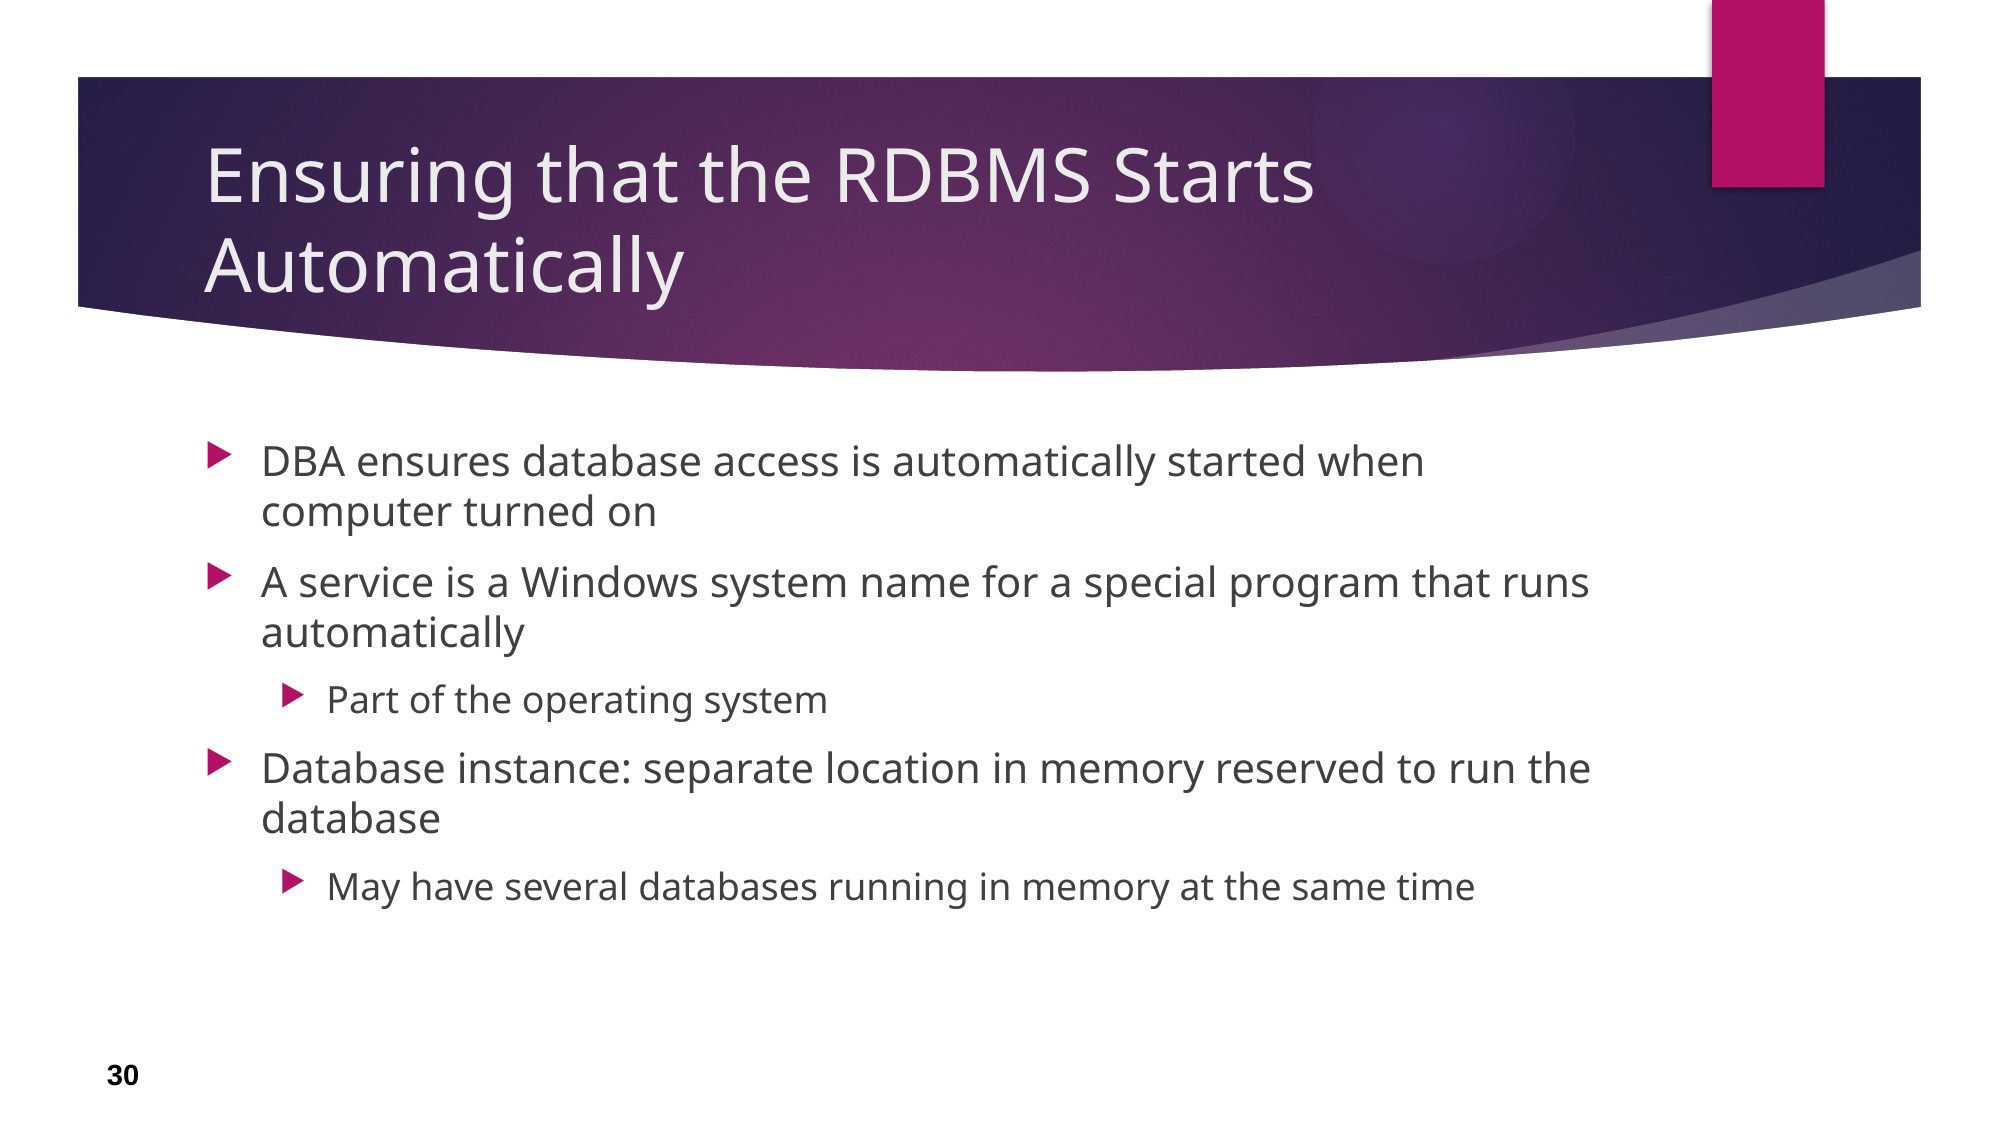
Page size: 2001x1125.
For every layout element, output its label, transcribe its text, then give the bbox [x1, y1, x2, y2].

slide_number 30 [91, 1048, 726, 1099]
list DBA ensures database access is automatically started when computer turned on A service is a Windows system name for a special program that runs automatically Part of the operating system Database instance: separate location in memory reserved to run the database May have several databases running in memory at the same time [189, 427, 1638, 988]
title Ensuring that the RDBMS Starts Automatically [189, 159, 1627, 276]
